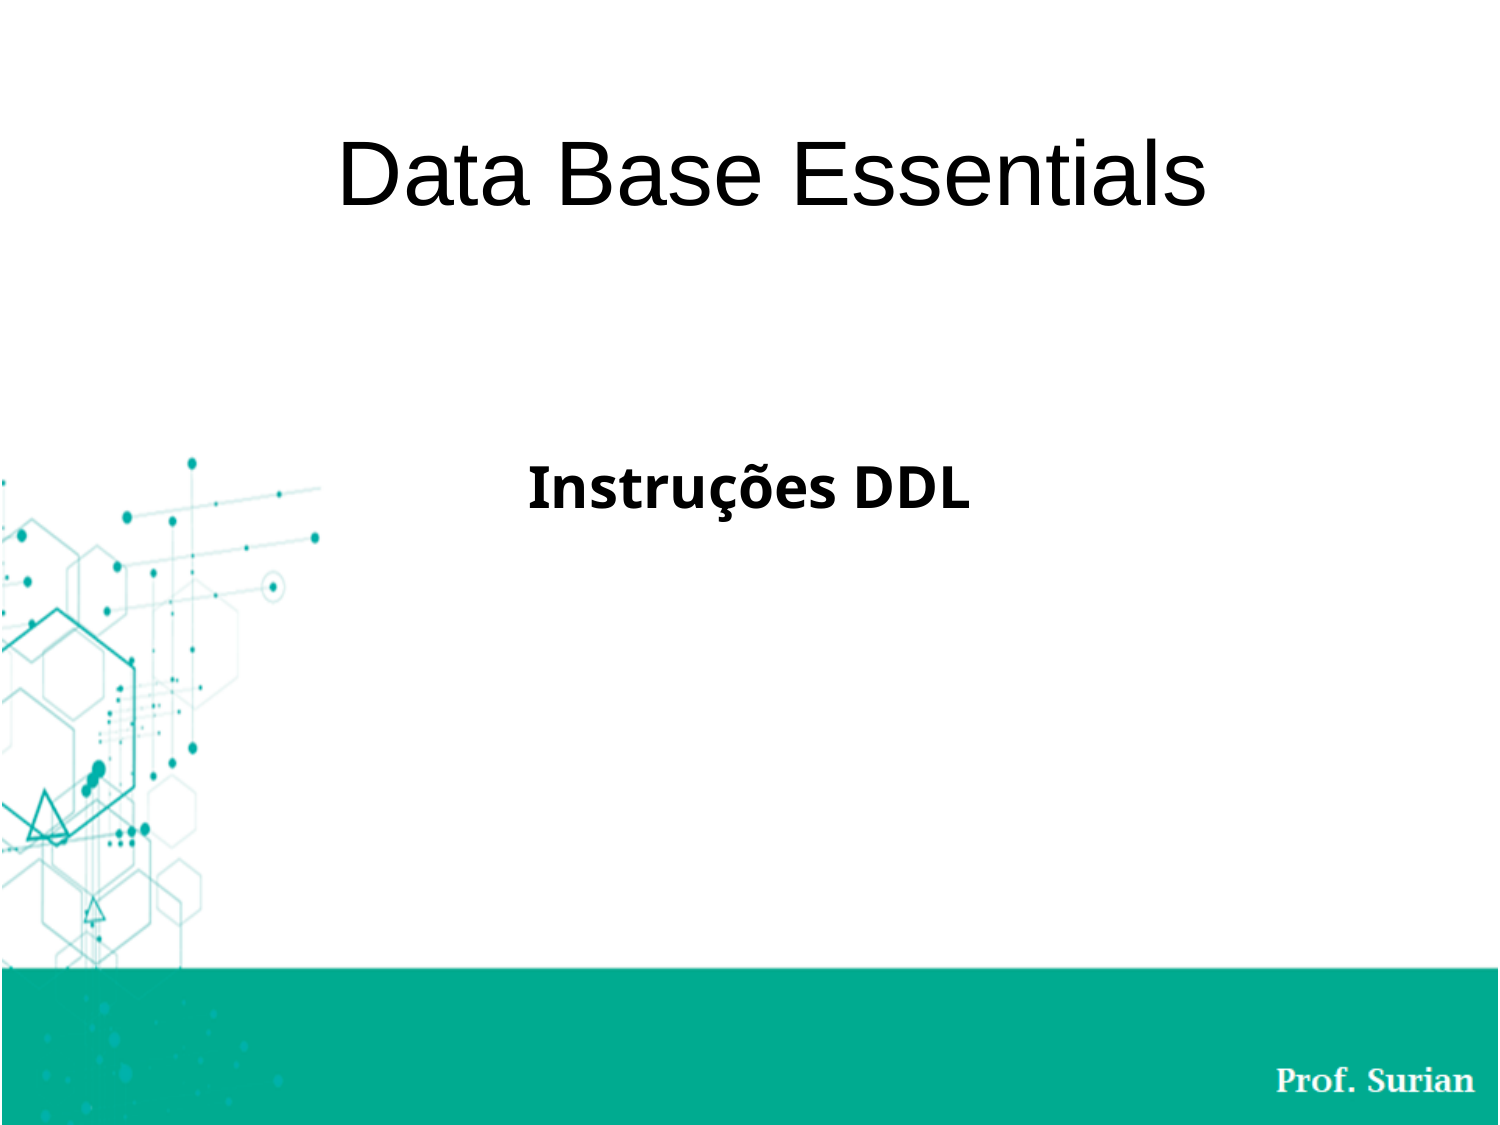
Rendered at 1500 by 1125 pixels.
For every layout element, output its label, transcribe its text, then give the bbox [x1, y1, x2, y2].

picture [2, 0, 1498, 1125]
text_box Instruções DDL [76, 302, 1424, 730]
text_box Data Base Essentials [135, 106, 1411, 348]
